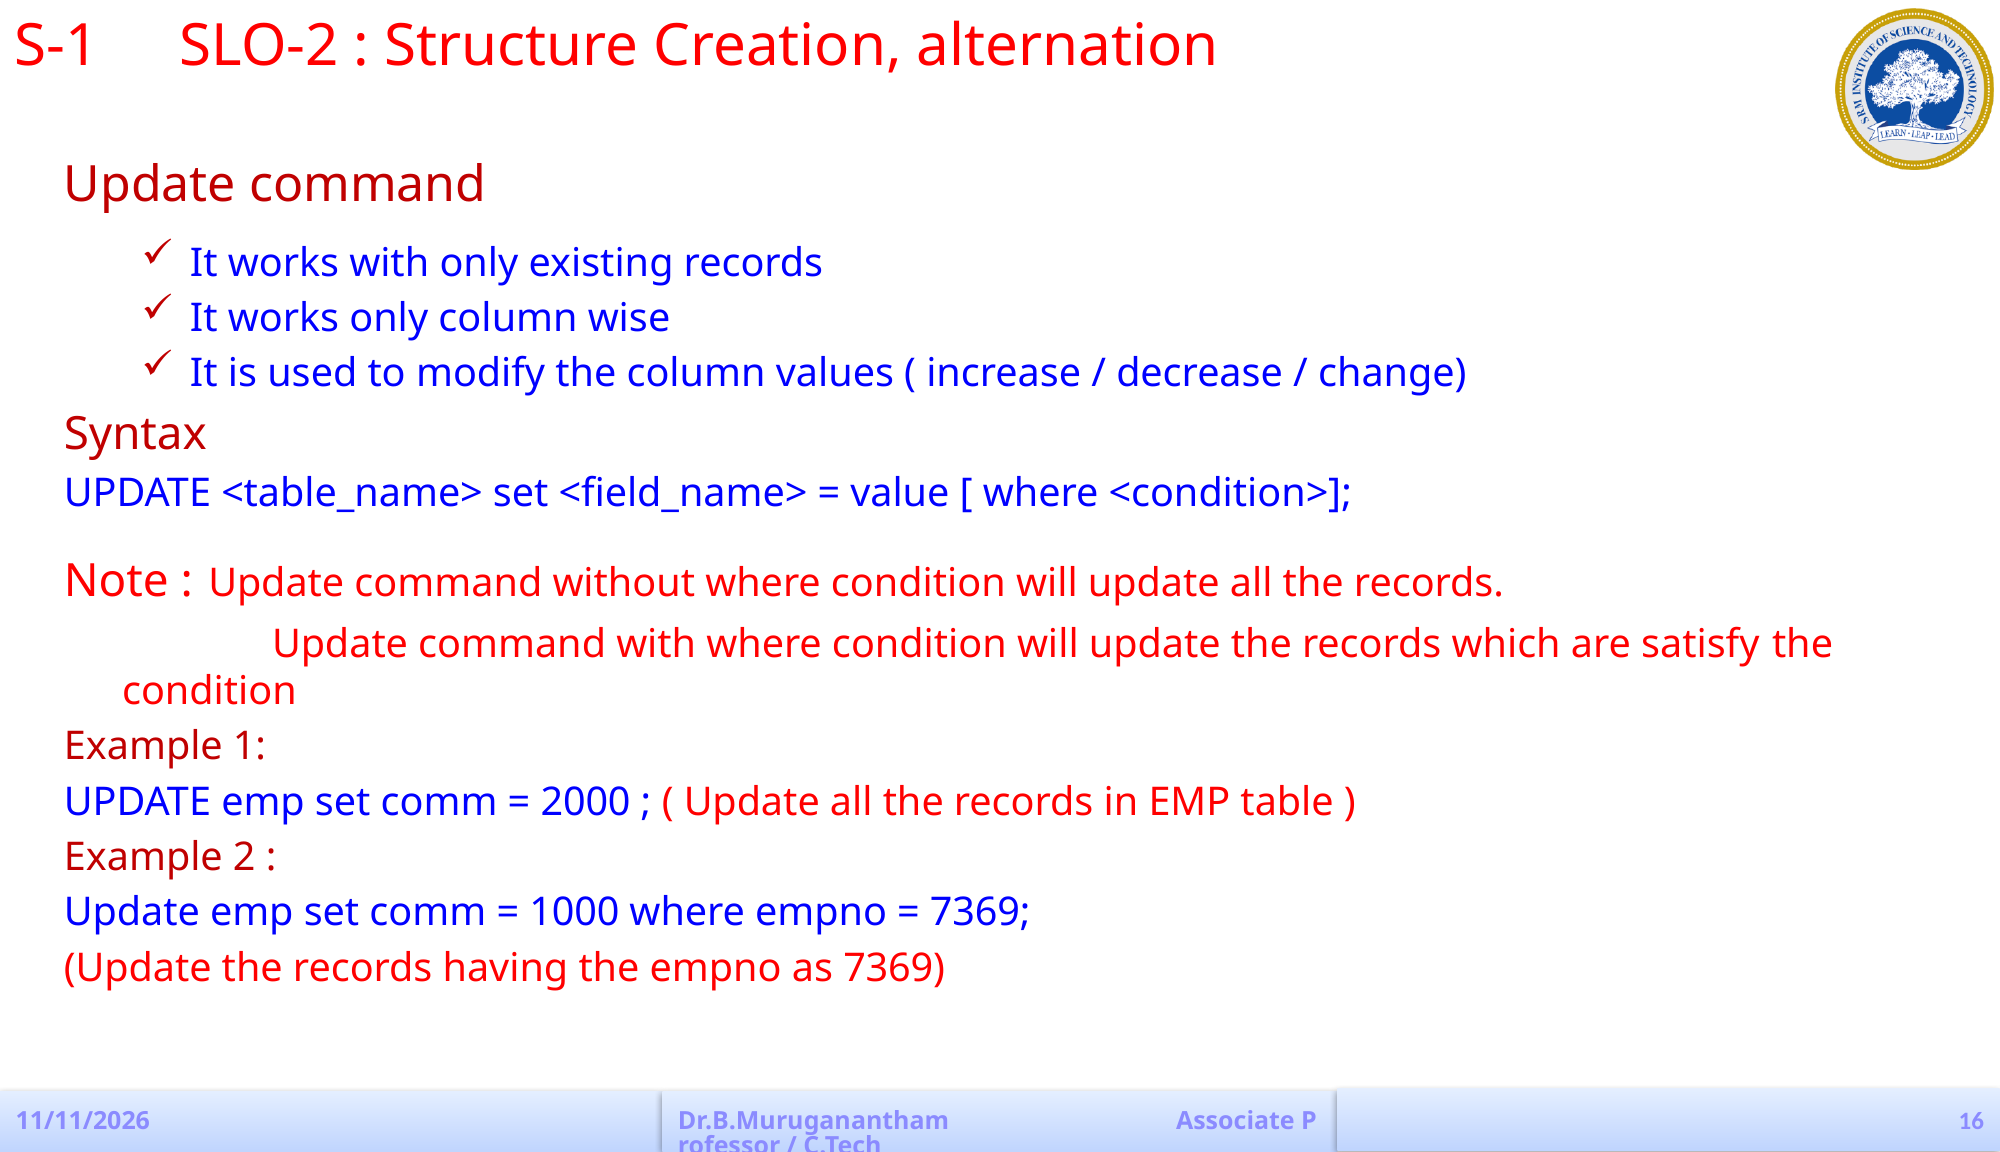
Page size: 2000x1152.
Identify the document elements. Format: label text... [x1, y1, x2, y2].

list Update command It works with only existing records It works only column wise It is used to modify the column values ( increase / decrease / change) Syntax UPDATE <table_name> set <field_name> = value [ where <condition>]; Note : Update command without where condition will update all the records. Update command with where condition will update the records which are satisfy the condition Example 1: UPDATE emp set comm = 2000 ; ( Update all the records in EMP table ) Example 2 : Update emp set comm = 1000 where empno = 7369; (Update the records having the empno as 7369) [48, 143, 1933, 1091]
footer Dr.B.Muruganantham Associate Professor / C.Tech [662, 1091, 1338, 1152]
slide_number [0, 1091, 662, 1152]
picture [1835, 8, 1994, 170]
slide_number 16 [1337, 1088, 2000, 1151]
text_box S-1 SLO-2 : Structure Creation, alternation [0, 0, 1806, 85]
